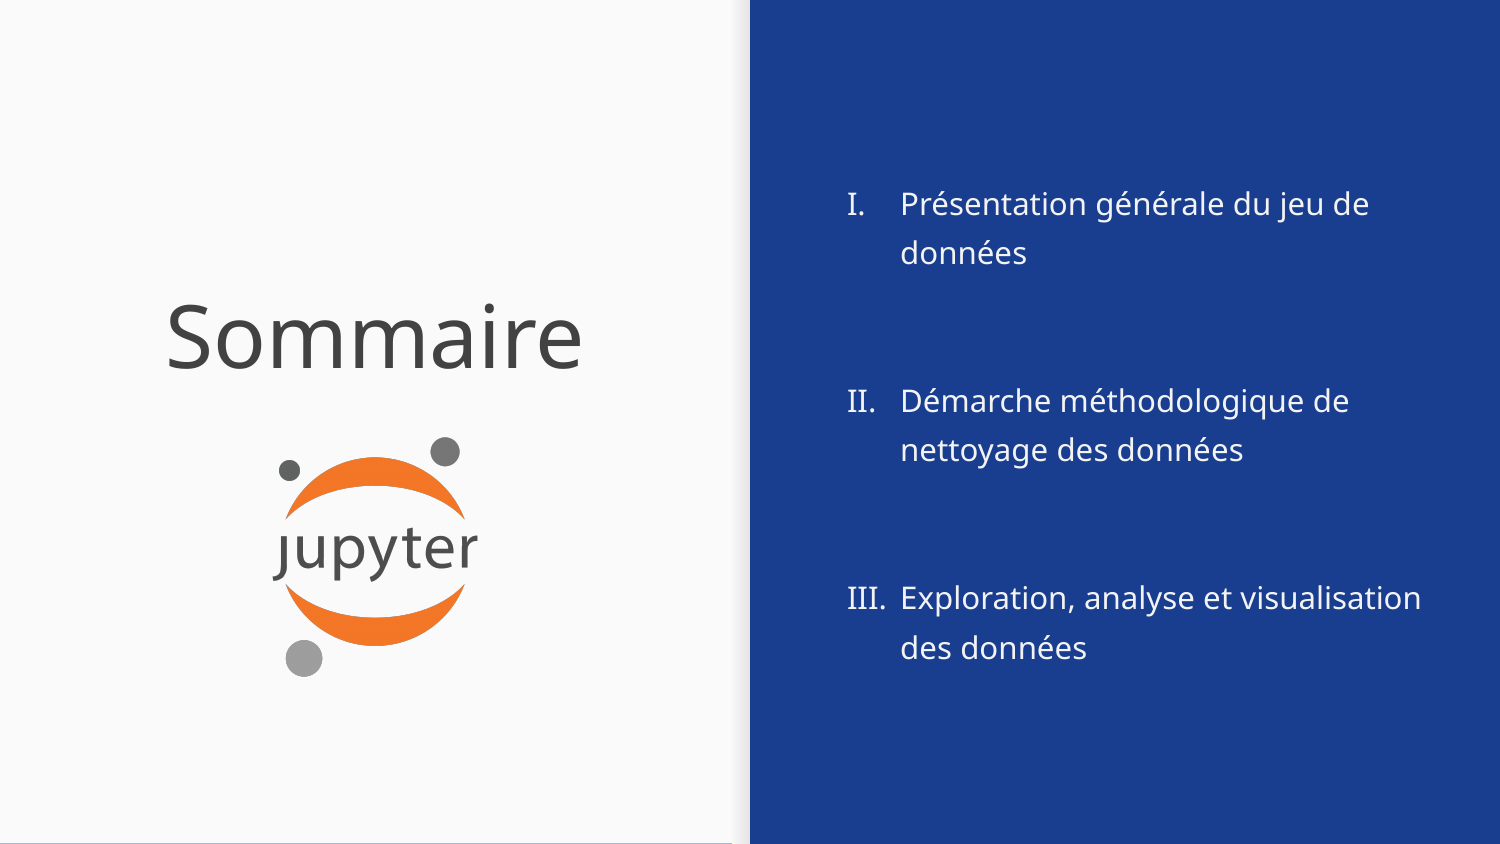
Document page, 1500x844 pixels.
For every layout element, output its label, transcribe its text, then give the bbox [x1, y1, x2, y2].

title Sommaire [43, 166, 708, 410]
picture [269, 433, 481, 678]
list Présentation générale du jeu de données Démarche méthodologique de nettoyage des données Exploration, analyse et visualisation des données [810, 118, 1440, 725]
